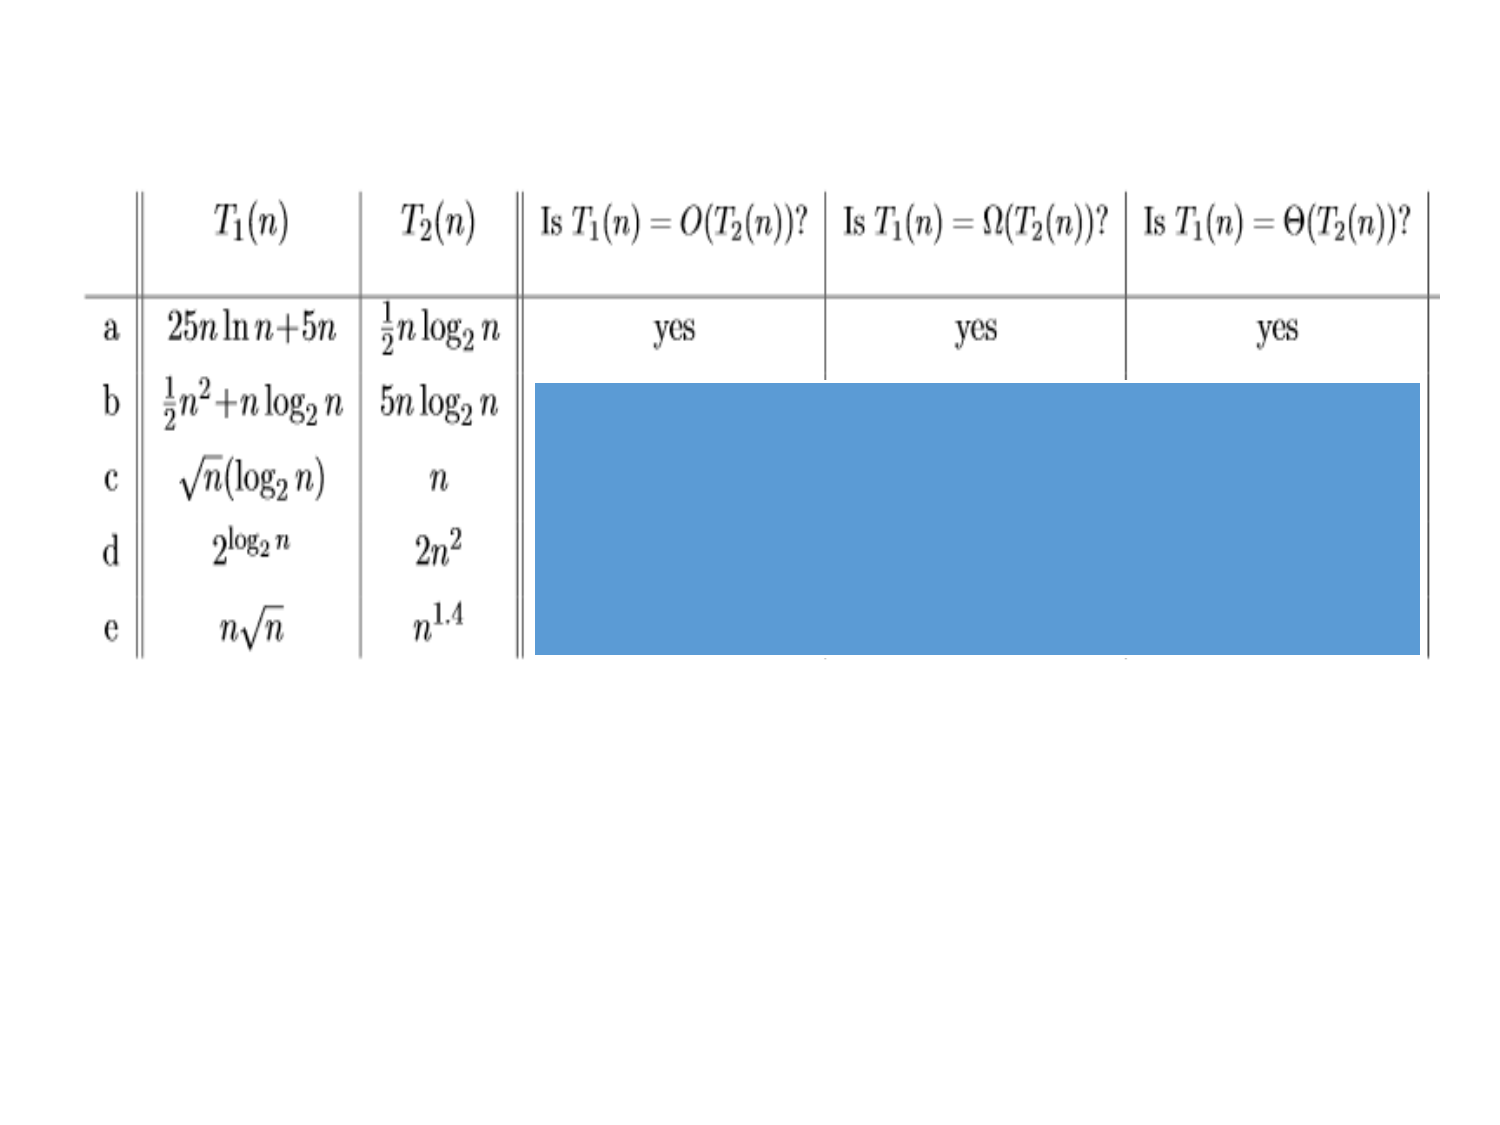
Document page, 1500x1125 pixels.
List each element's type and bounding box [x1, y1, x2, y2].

picture [60, 177, 1440, 679]
